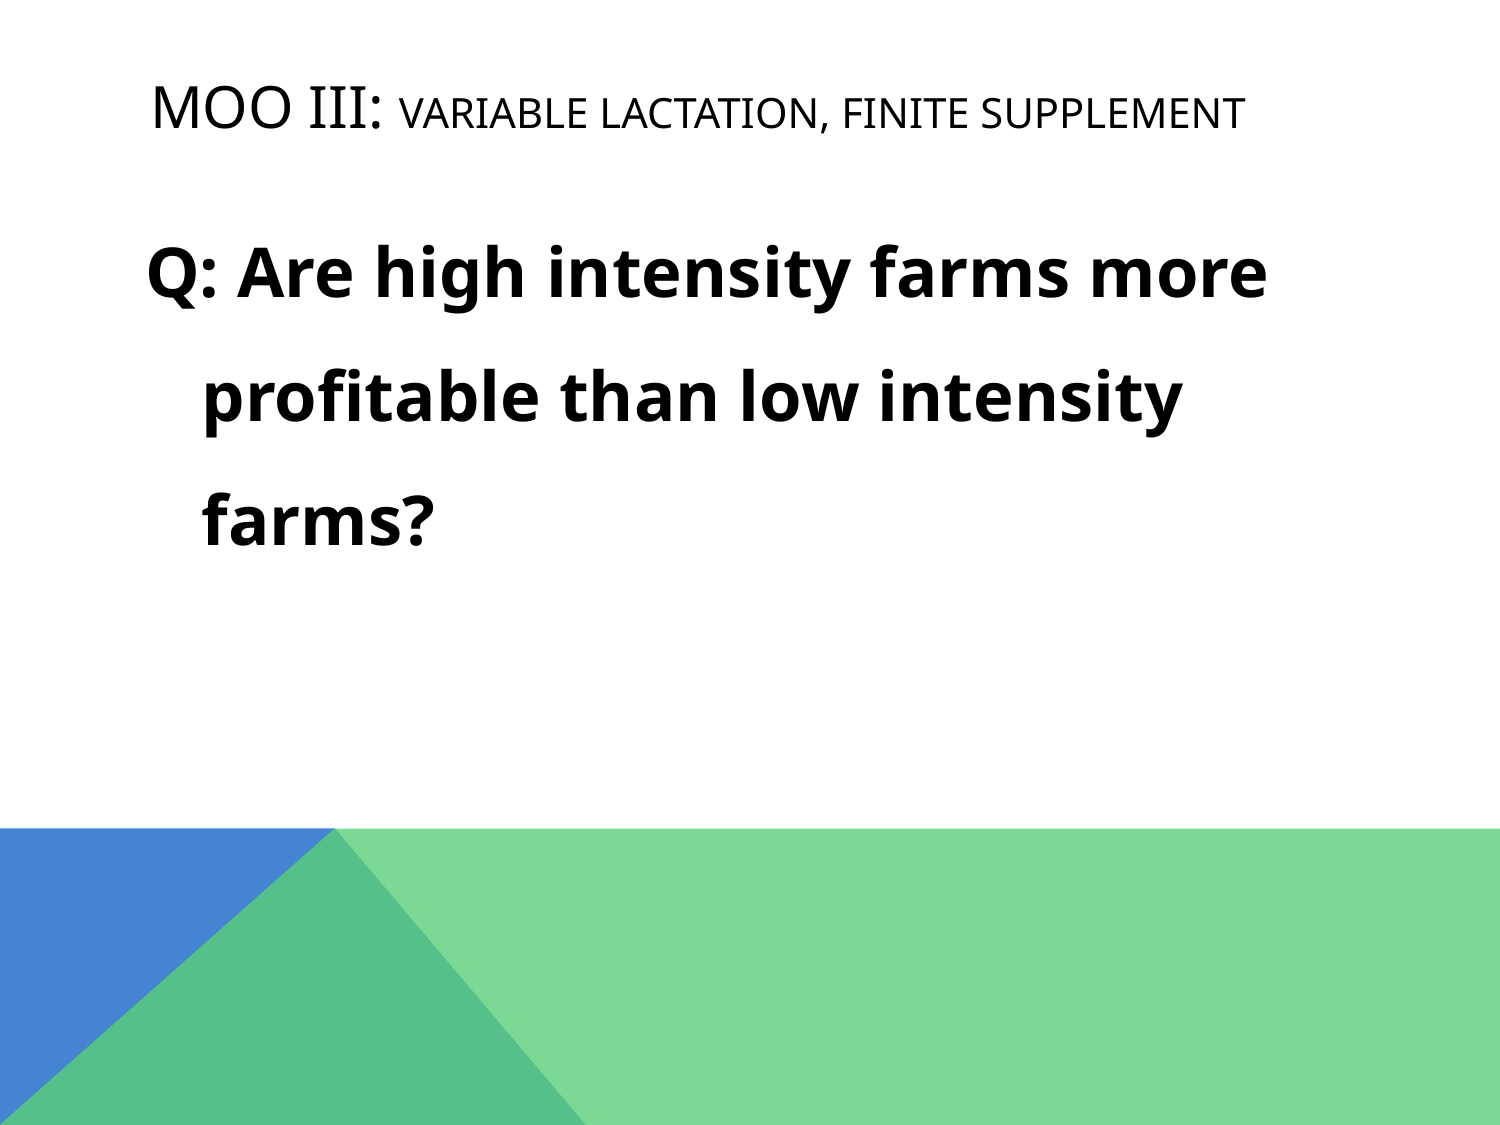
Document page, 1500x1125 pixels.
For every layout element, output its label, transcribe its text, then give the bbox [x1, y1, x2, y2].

title MOO III: Variable Lactation, Finite Supplement [135, 60, 1369, 150]
list Q: Are high intensity farms more profitable than low intensity farms? [130, 180, 1365, 768]
